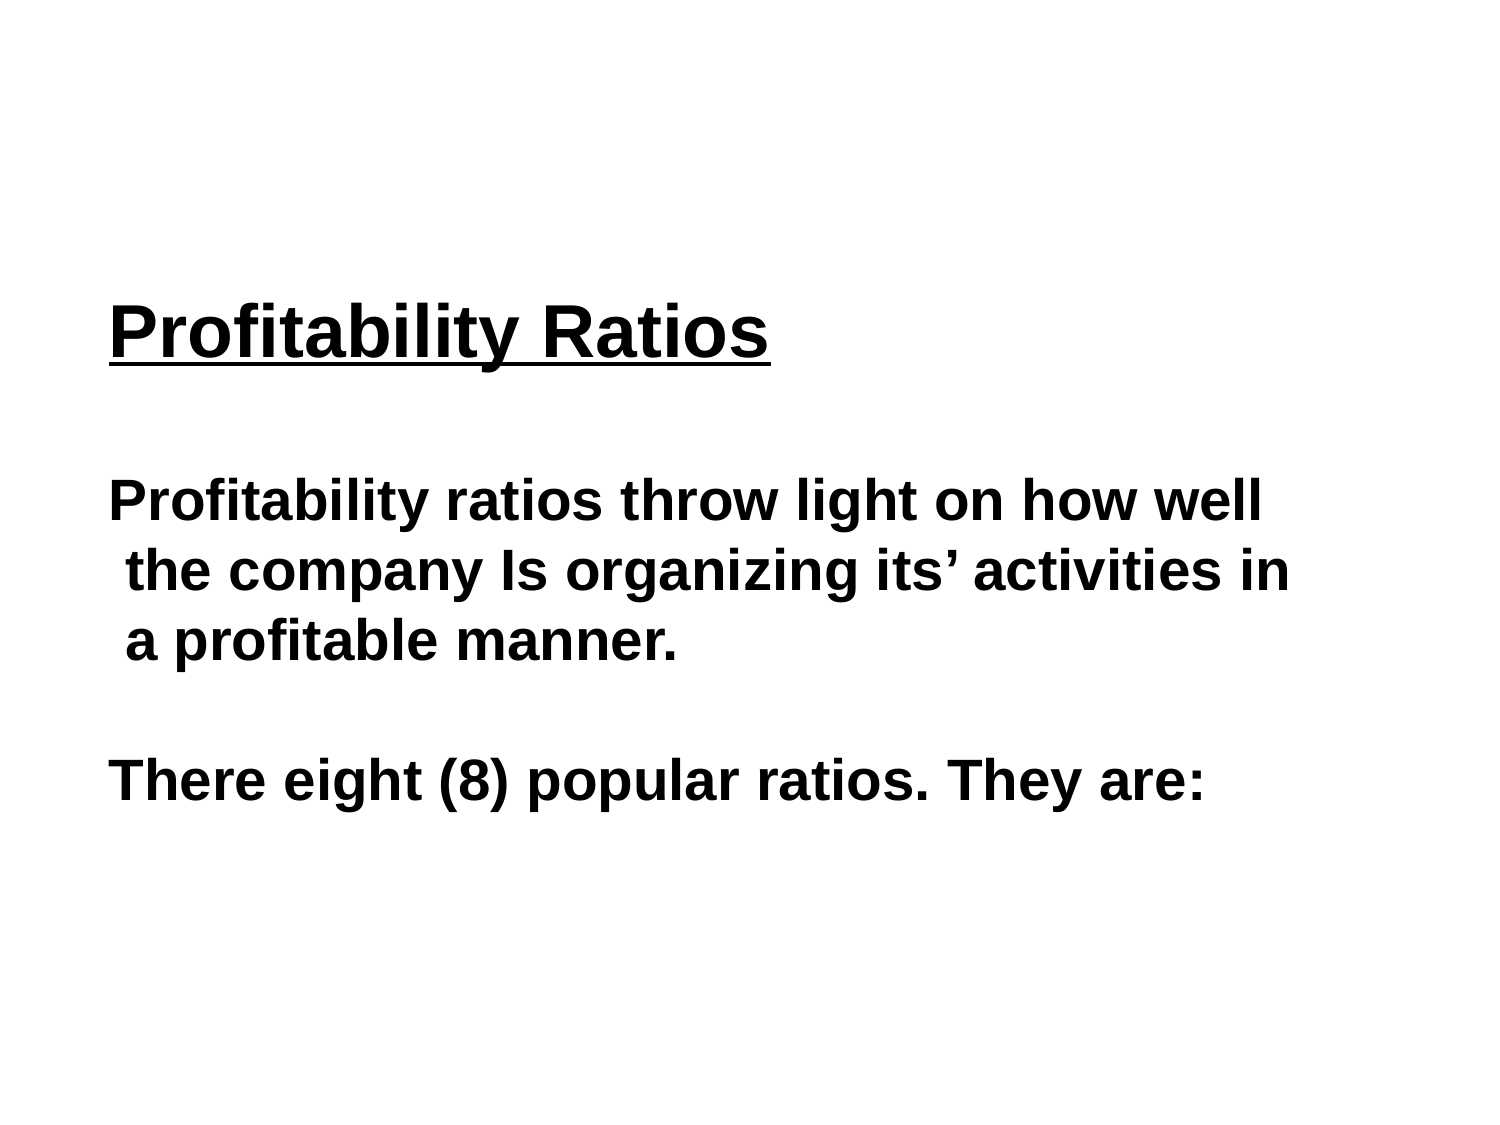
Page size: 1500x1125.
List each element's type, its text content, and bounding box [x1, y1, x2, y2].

text_box Profitability Ratios Profitability ratios throw light on how well the company Is organizing its’ activities in a profitable manner. There eight (8) popular ratios. They are: [93, 275, 1308, 820]
